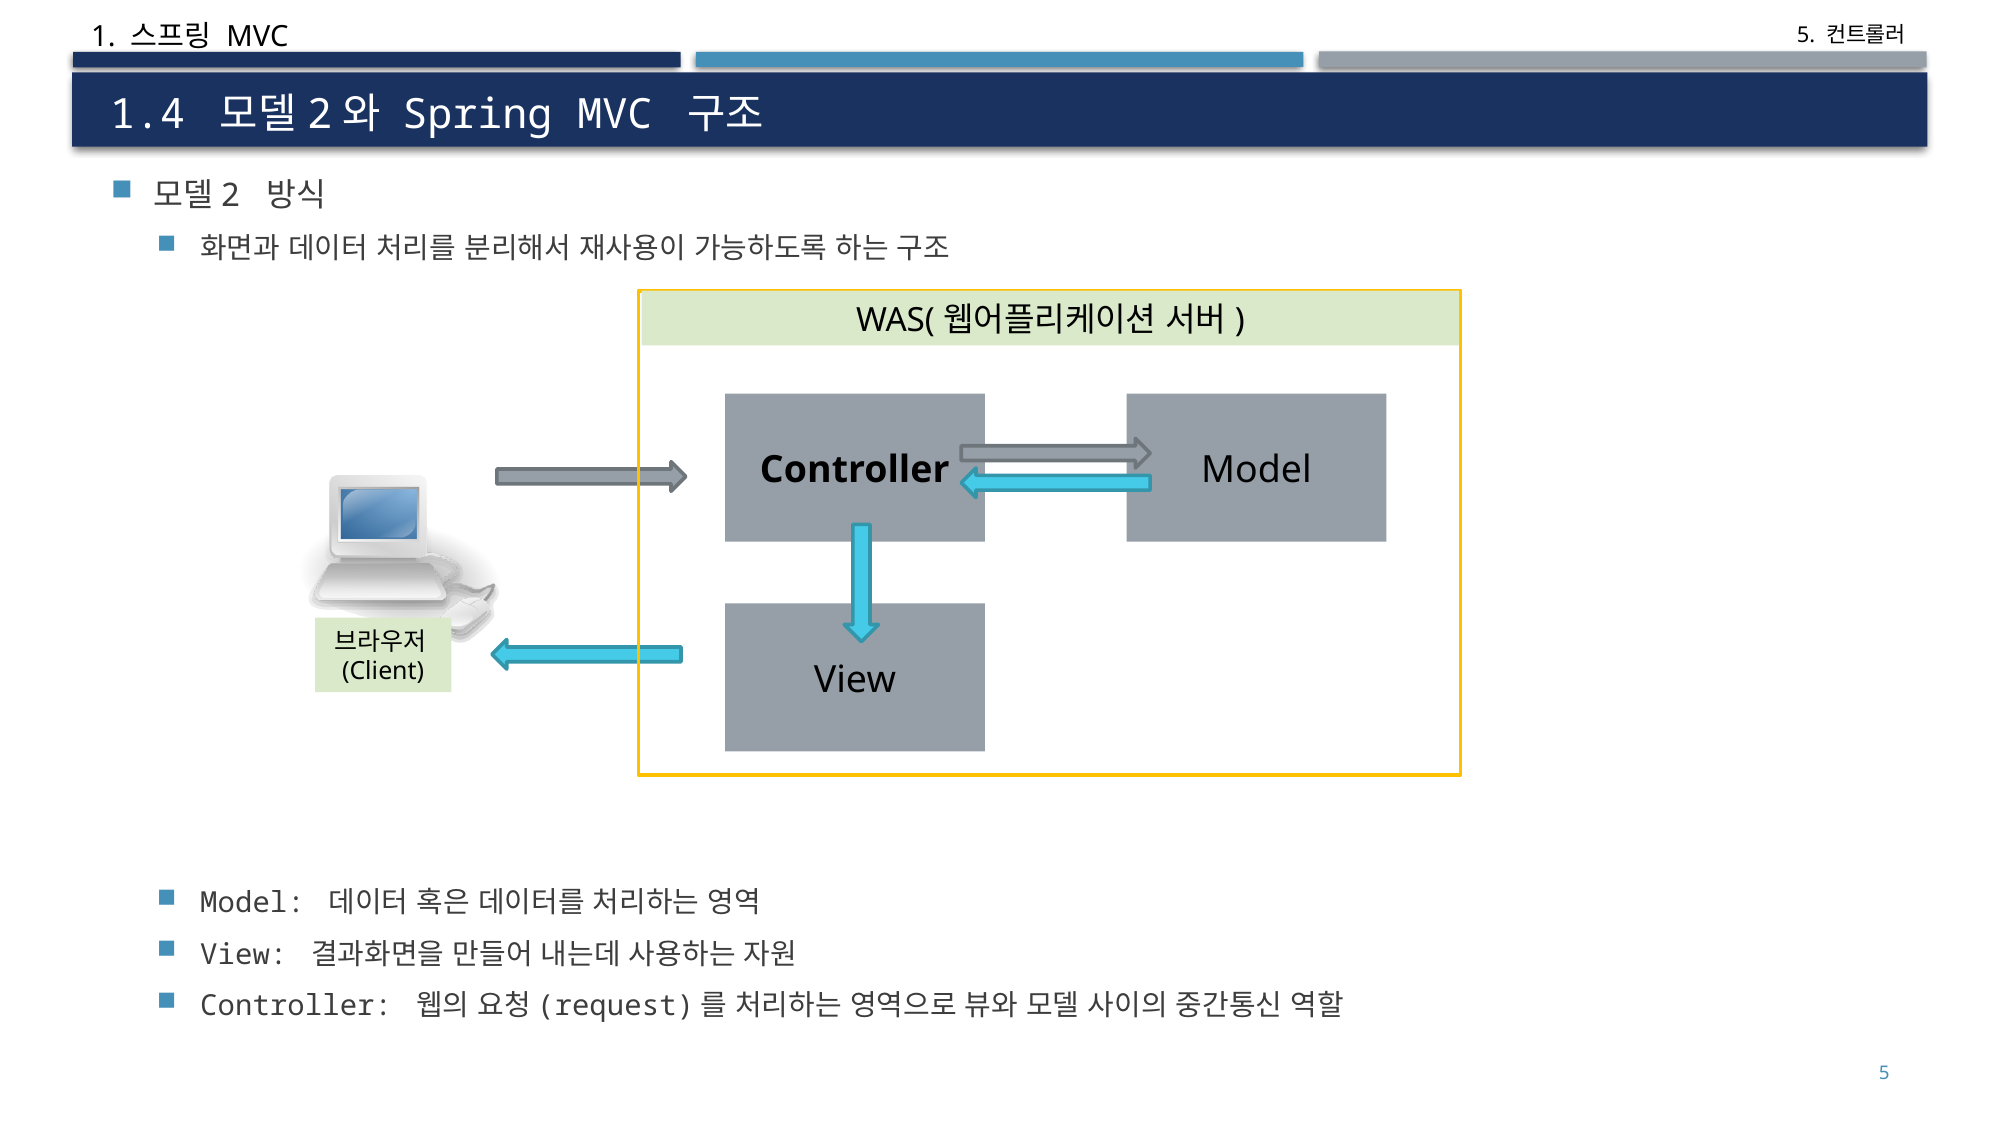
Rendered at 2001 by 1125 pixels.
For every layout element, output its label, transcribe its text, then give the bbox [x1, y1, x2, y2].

text_box 1. 스프링 MVC [76, 9, 677, 60]
list 모델2 방식 화면과 데이터 처리를 분리해서 재사용이 가능하도록 하는 구조 Model: 데이터 혹은 데이터를 처리하는 영역 View: 결과화면을 만들어 내는데 사용하는 자원 Controller: 웹의 요청(request)를 처리하는 영역으로 뷰와 모델 사이의 중간통신 역할 [95, 166, 1905, 1030]
text_box 브라우저(Client) [315, 674, 452, 693]
text_box [637, 289, 1462, 777]
text_box [515, 645, 637, 664]
picture [293, 444, 510, 664]
slide_number 5 [1732, 1043, 1905, 1104]
title 1.4 모델2와 Spring MVC 구조 [95, 79, 1905, 141]
text_box [515, 467, 637, 486]
text_box WAS(웹어플리케이션 서버) [641, 290, 1460, 346]
